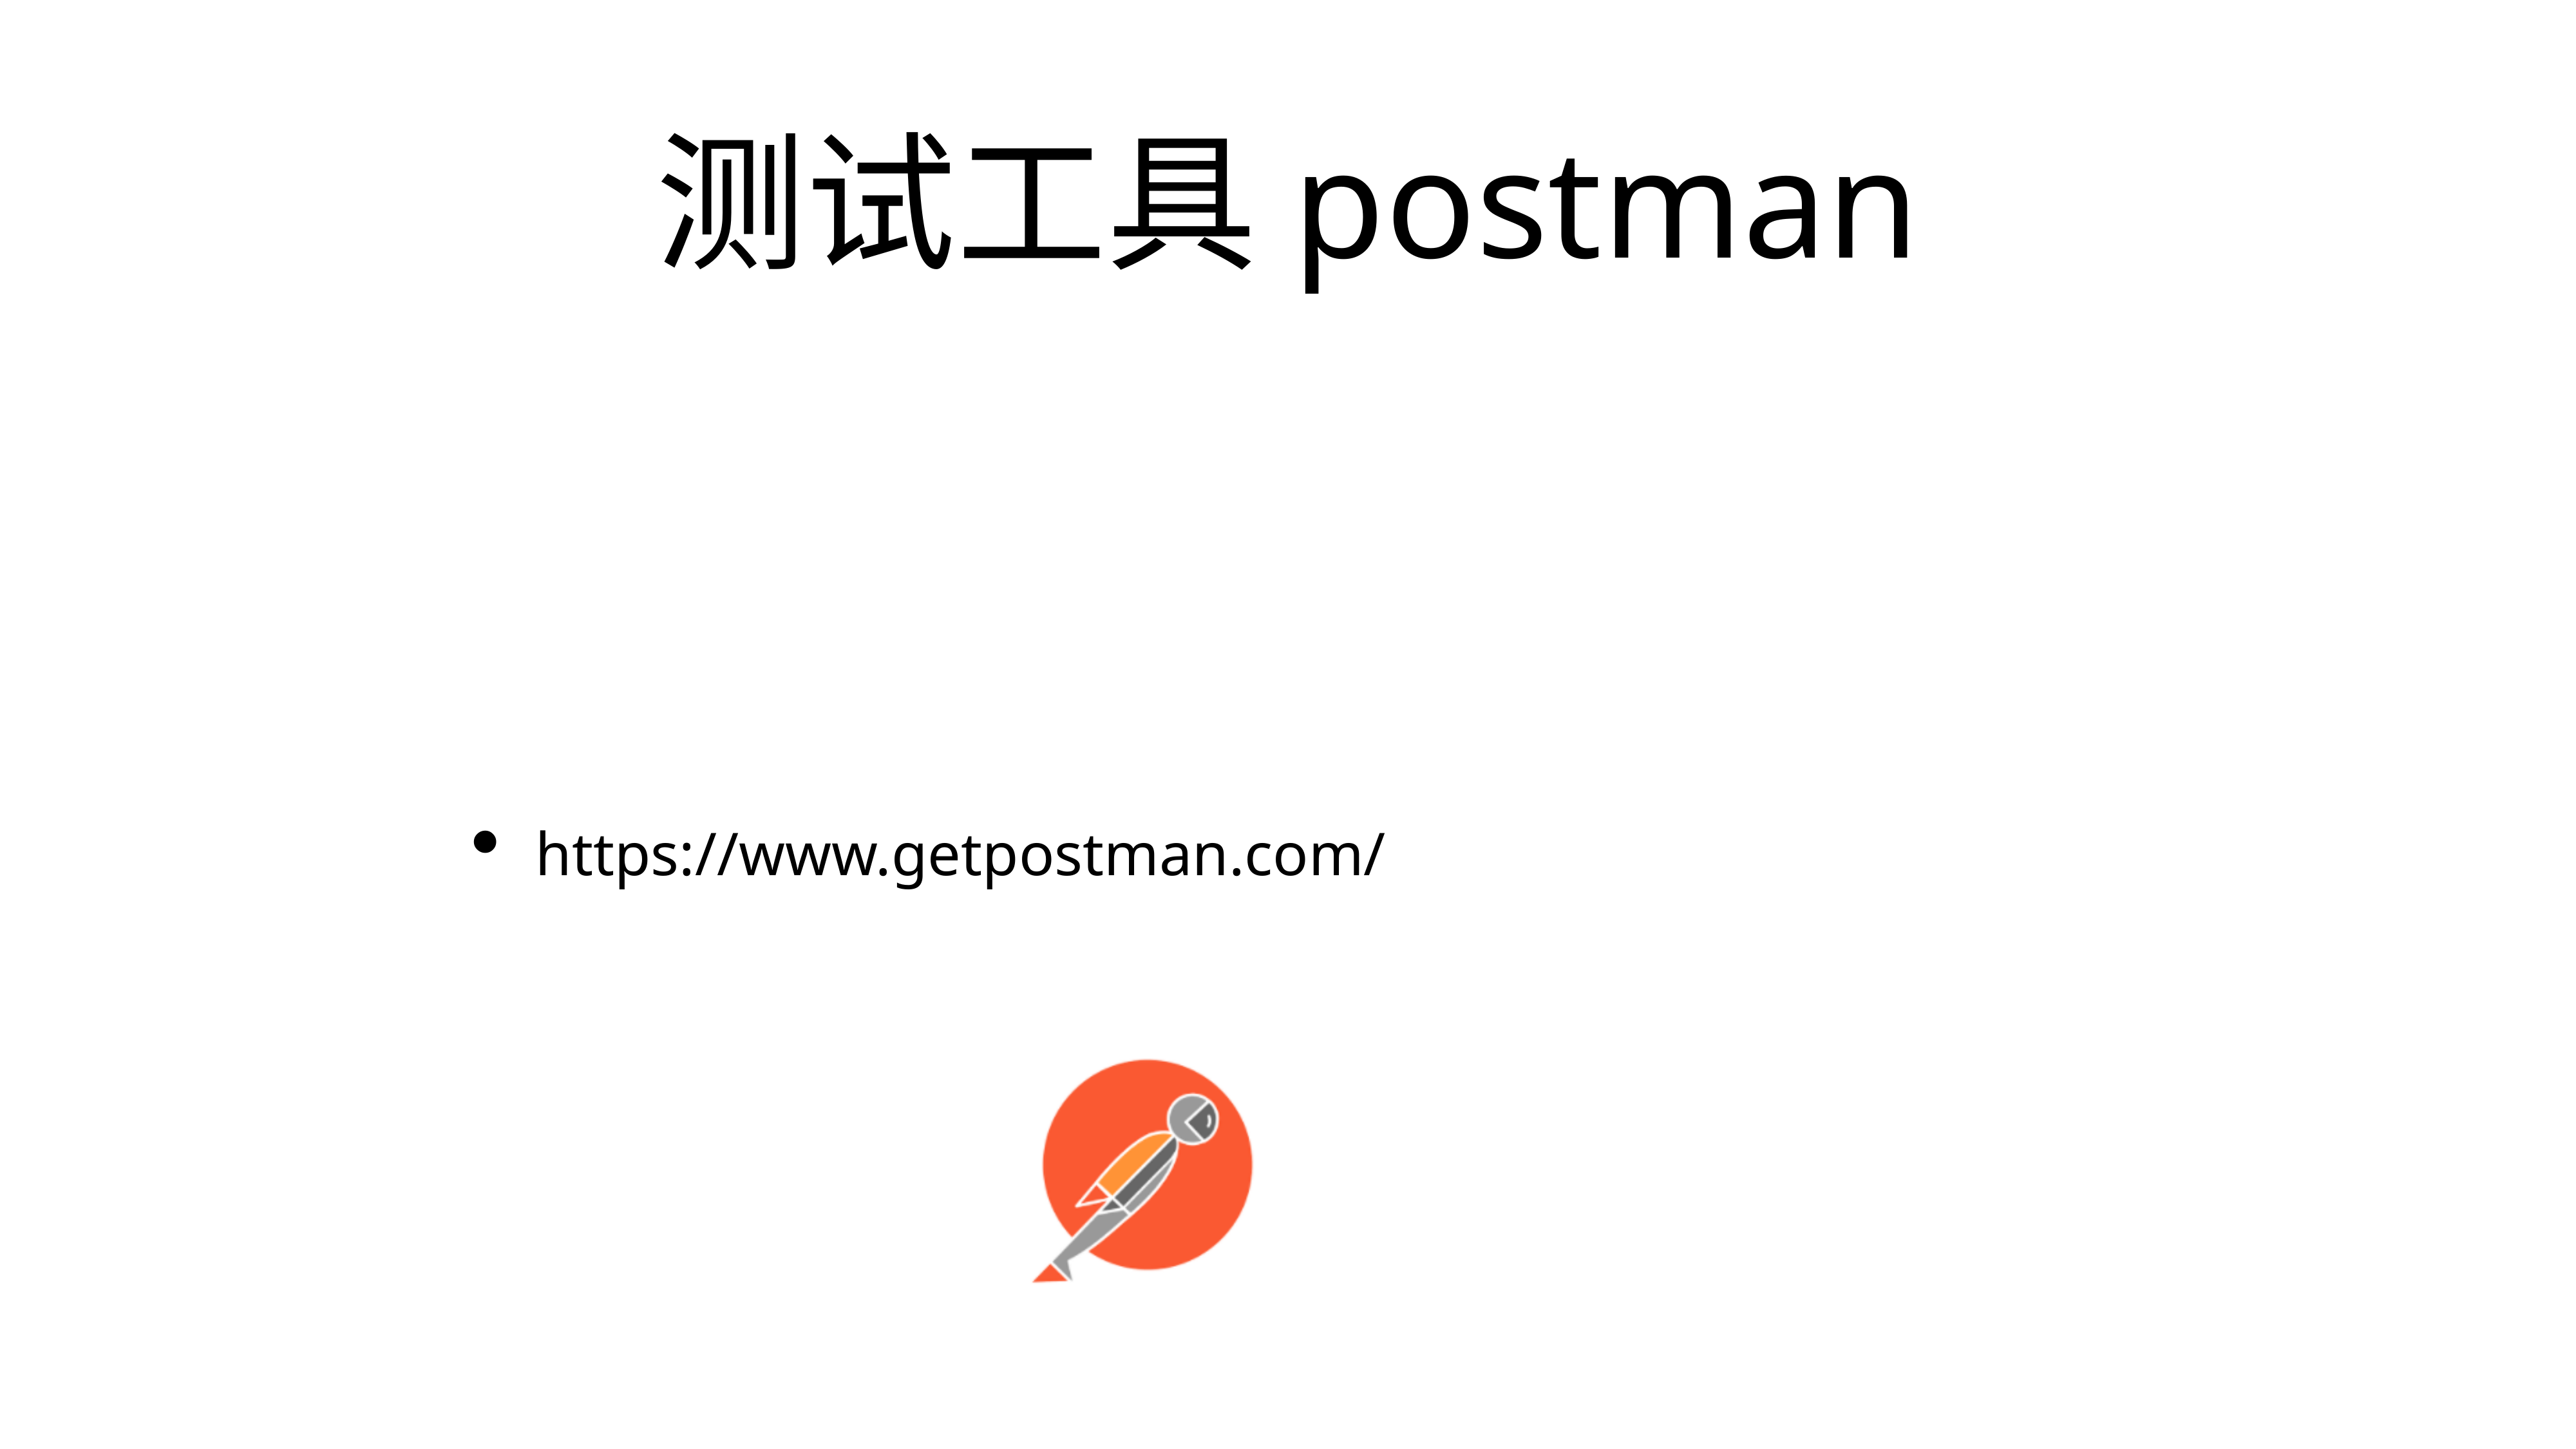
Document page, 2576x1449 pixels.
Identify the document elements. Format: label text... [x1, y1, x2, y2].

list https://www.getpostman.com/ [463, 384, 2113, 1320]
title 测试工具postman [463, 37, 2113, 359]
picture [1002, 1050, 1265, 1296]
